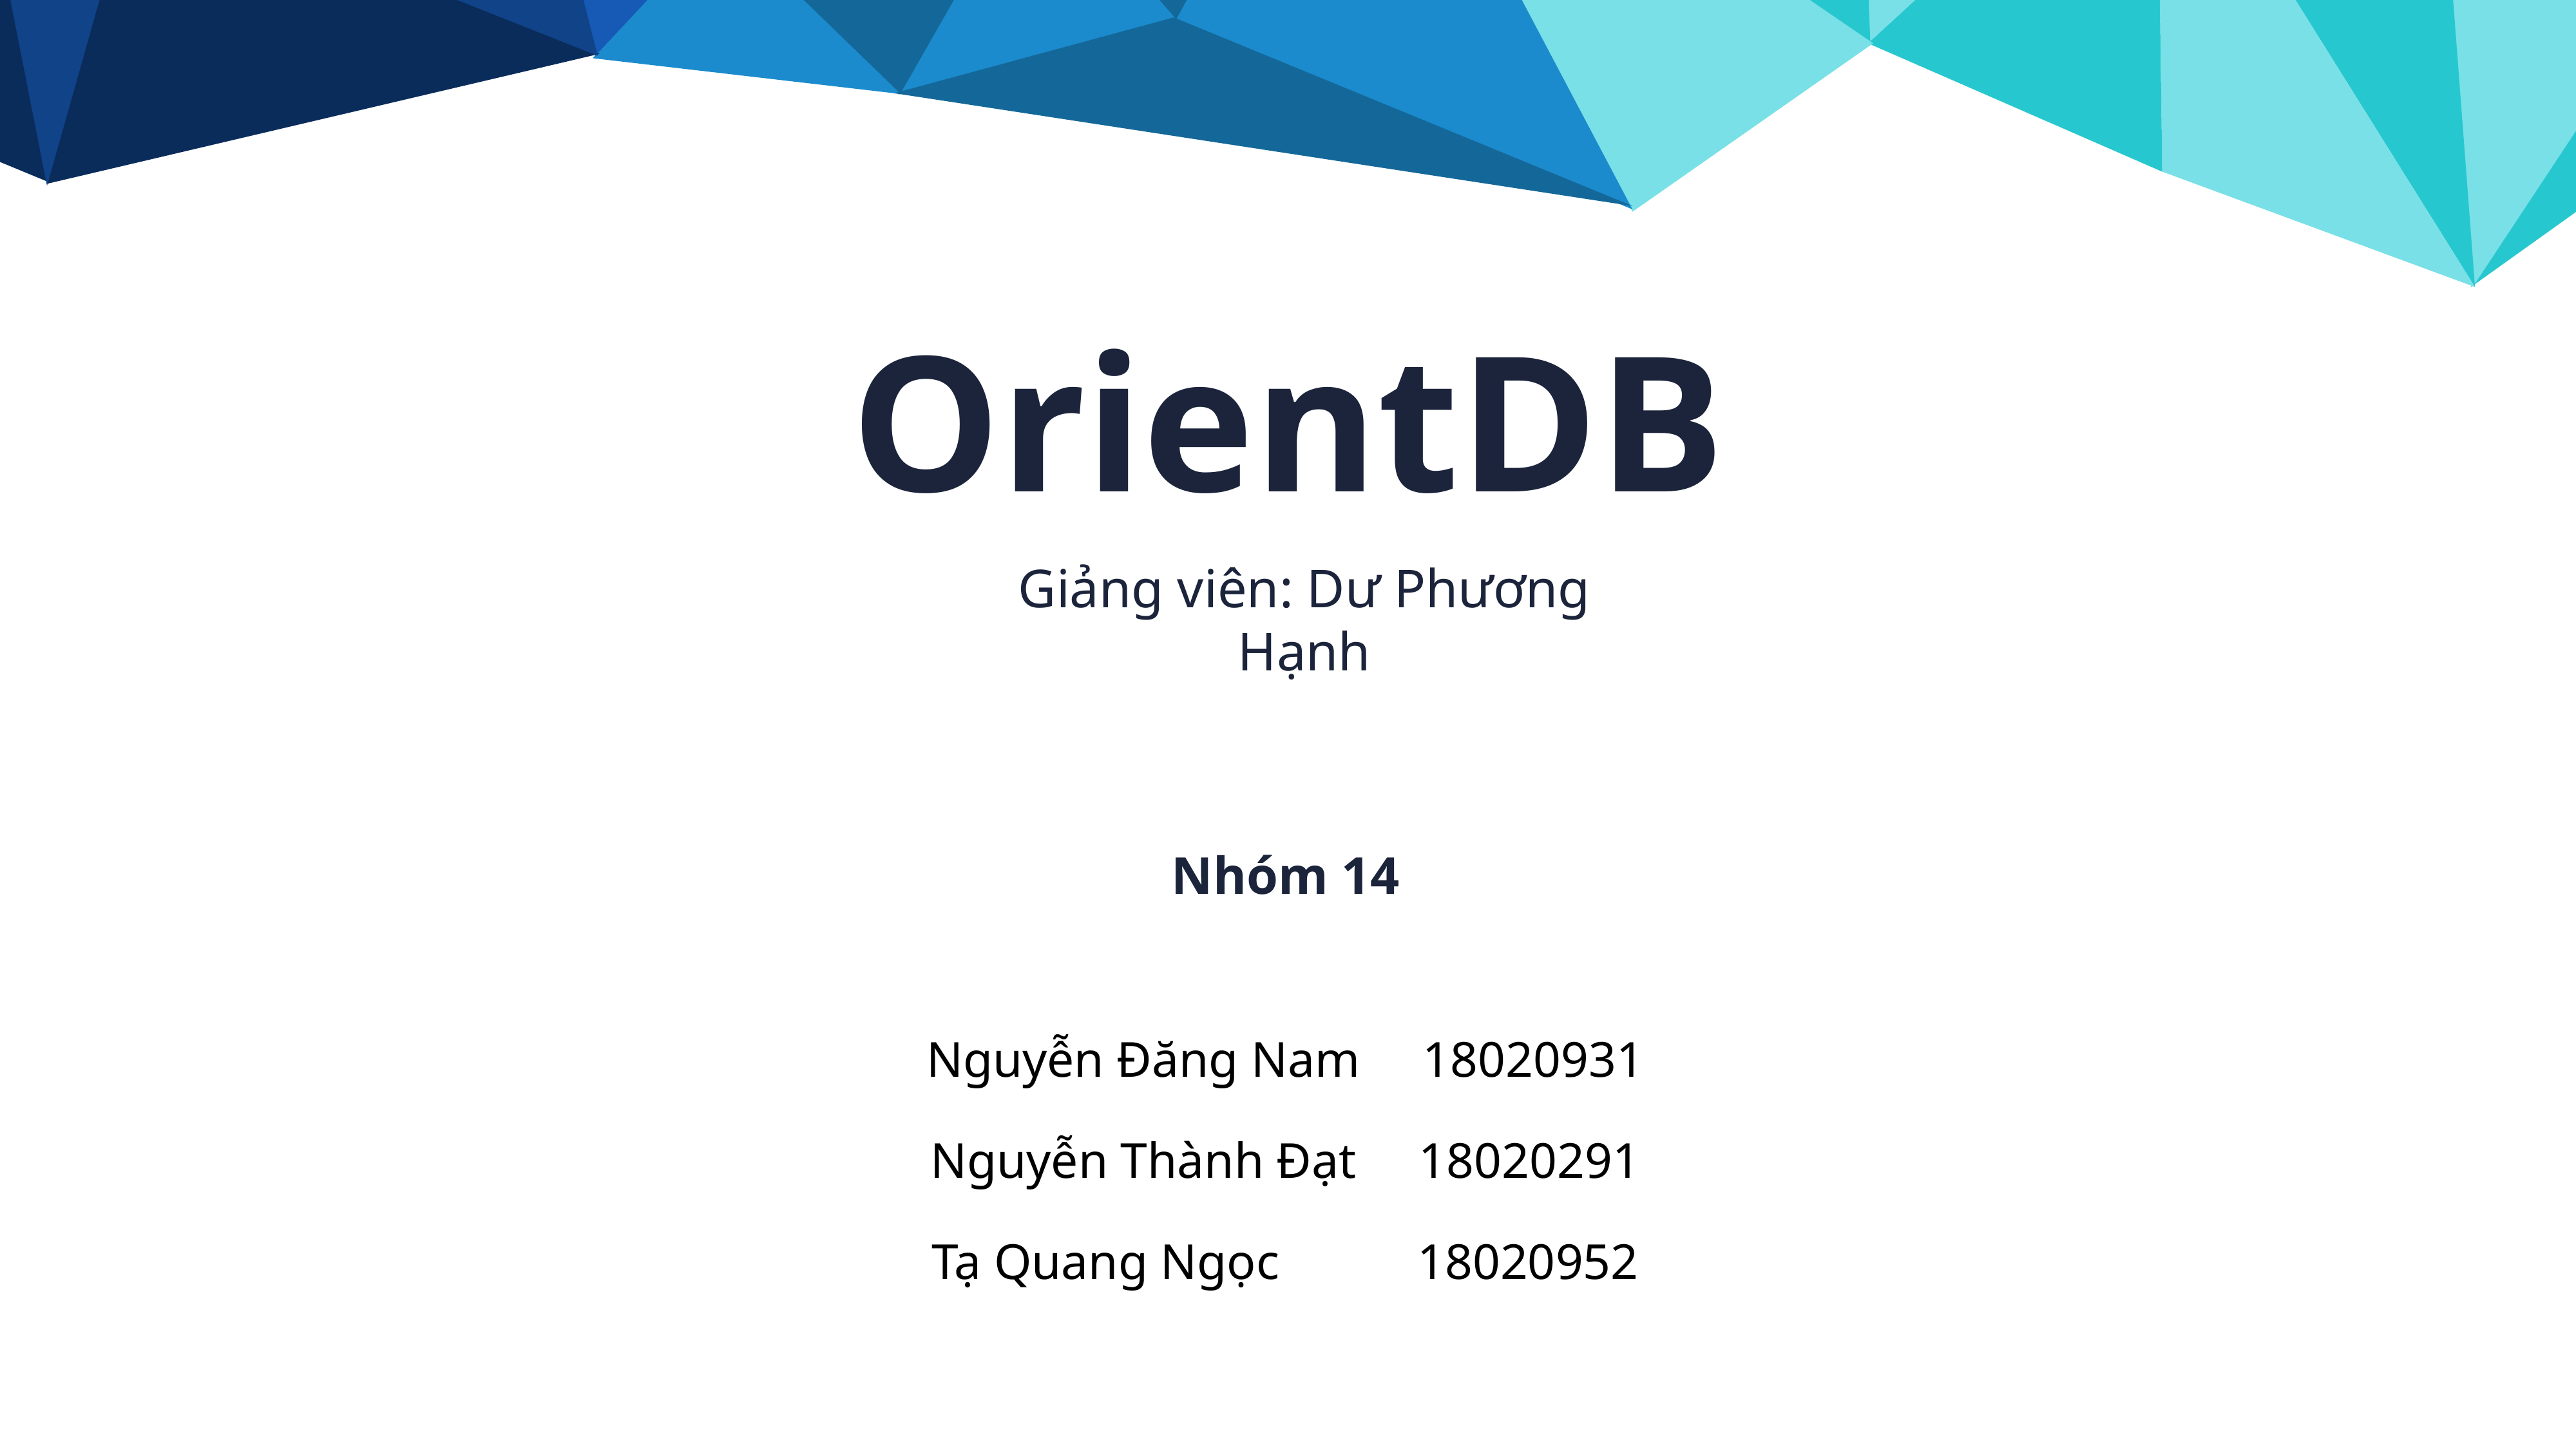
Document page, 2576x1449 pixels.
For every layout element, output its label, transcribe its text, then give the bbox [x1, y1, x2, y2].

text_box Tạ Quang Ngọc 18020952 [832, 1226, 1740, 1295]
text_box Nguyễn Thành Đạt 18020291 [832, 1125, 1740, 1194]
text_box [0, 0, 2576, 288]
text_box Giảng viên: Dư Phương Hạnh [945, 550, 1664, 606]
text_box Nguyễn Đăng Nam 18020931 [832, 1024, 1740, 1093]
text_box OrientDB [834, 299, 1742, 537]
text_box Nhóm 14 [1000, 833, 1571, 929]
